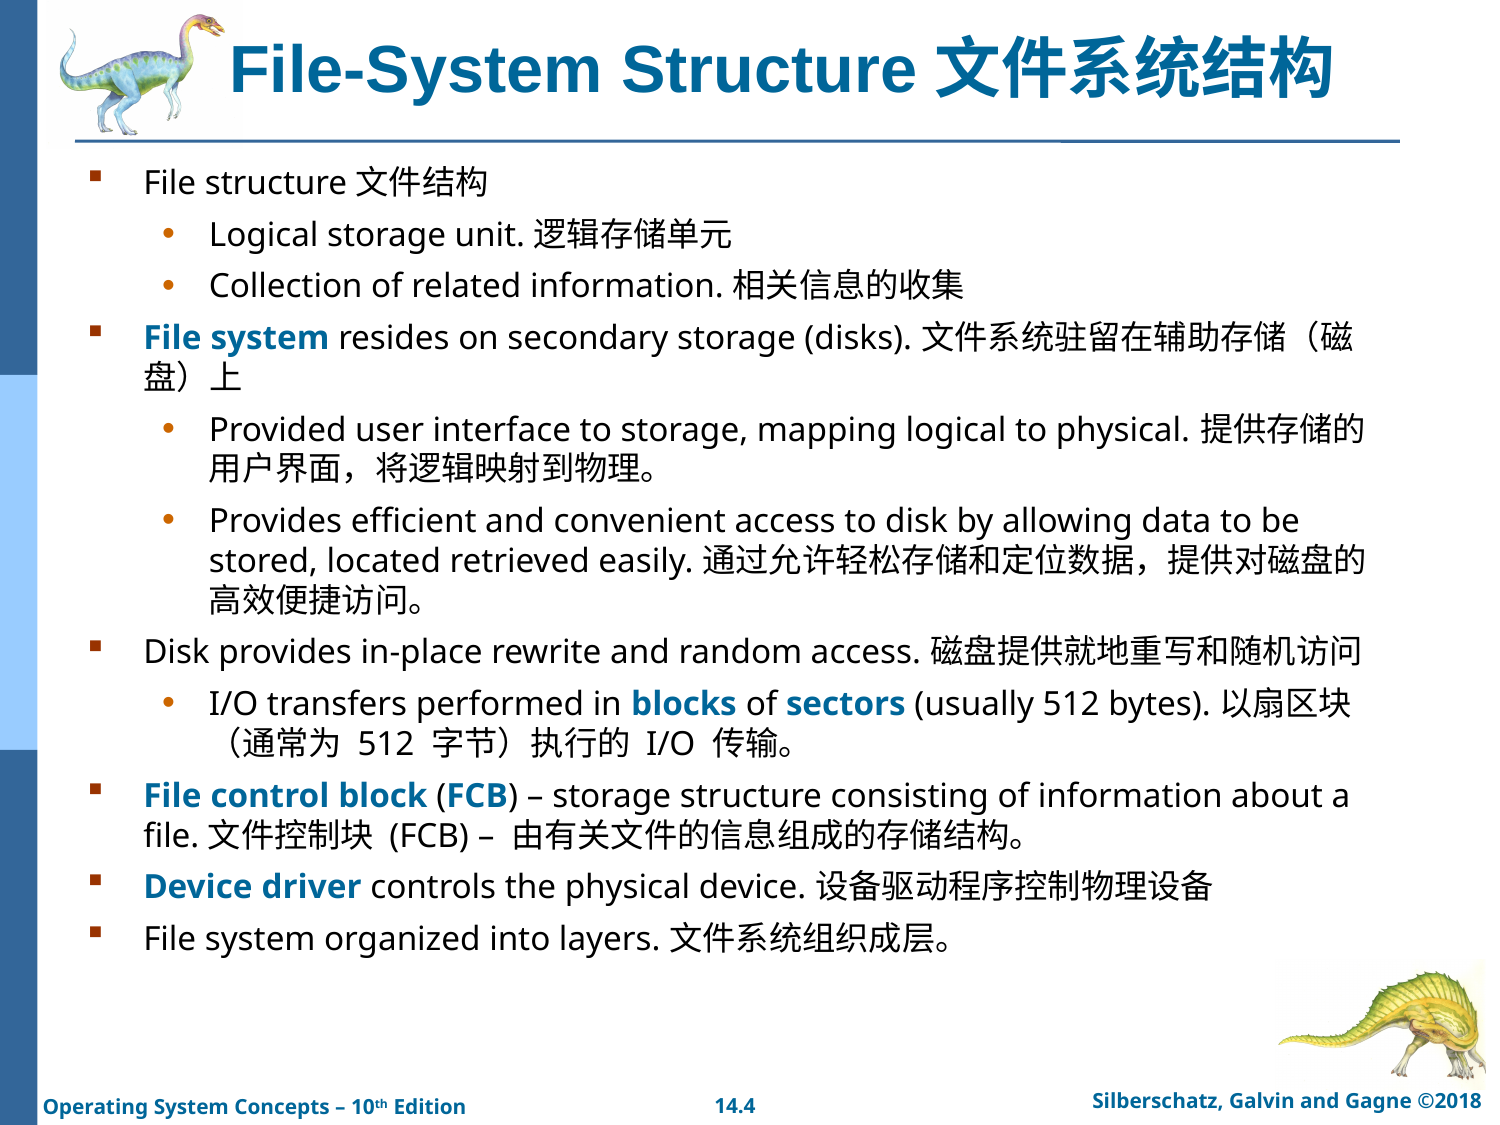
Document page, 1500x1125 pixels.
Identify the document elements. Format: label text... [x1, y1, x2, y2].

list File structure文件结构 Logical storage unit.逻辑存储单元 Collection of related information.相关信息的收集 File system resides on secondary storage (disks).文件系统驻留在辅助存储（磁盘）上 Provided user interface to storage, mapping logical to physical.提供存储的用户界面，将逻辑映射到物理。 Provides efficient and convenient access to disk by allowing data to be stored, located retrieved easily.通过允许轻松存储和定位数据，提供对磁盘的高效便捷访问。 Disk provides in-place rewrite and random access.磁盘提供就地重写和随机访问 I/O transfers performed in blocks of sectors (usually 512 bytes).以扇区块（通常为 512 字节）执行的 I/O 传输。 File control block (FCB) – storage structure consisting of information about a file.文件控制块 (FCB) – 由有关文件的信息组成的存储结构。 Device driver controls the physical device.设备驱动程序控制物理设备 File system organized into layers.文件系统组织成层。 [72, 153, 1403, 1090]
picture [46, 0, 243, 149]
picture [1403, 959, 1486, 1090]
title File-System Structure文件系统结构 [145, 18, 1419, 114]
